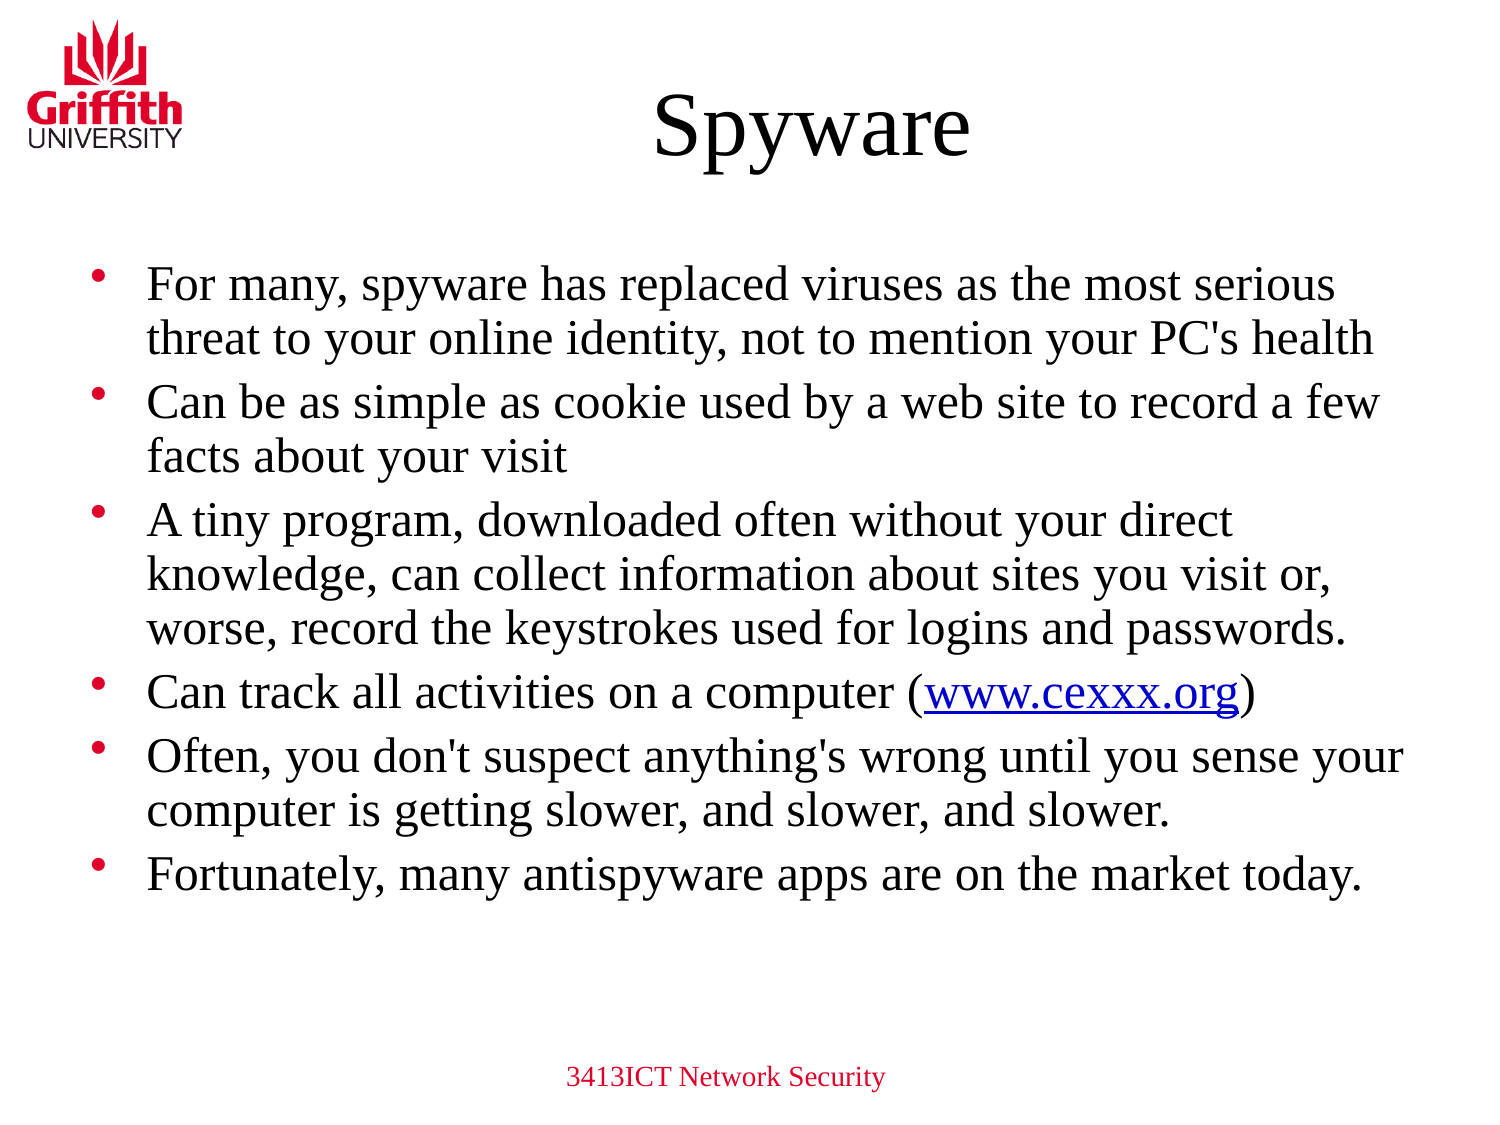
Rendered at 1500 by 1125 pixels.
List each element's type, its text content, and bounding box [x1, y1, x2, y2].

footer 3413ICT Network Security [430, 1051, 1022, 1101]
picture [23, 15, 186, 151]
list For many, spyware has replaced viruses as the most serious threat to your online identity, not to mention your PC's health Can be as simple as cookie used by a web site to record a few facts about your visit A tiny program, downloaded often without your direct knowledge, can collect information about sites you visit or, worse, record the keystrokes used for logins and passwords. Can track all activities on a computer (www.cexxx.org) Often, you don't suspect anything's wrong until you sense your computer is getting slower, and slower, and slower. Fortunately, many antispyware apps are on the market today. [74, 249, 1426, 1051]
title Spyware [187, 24, 1438, 213]
